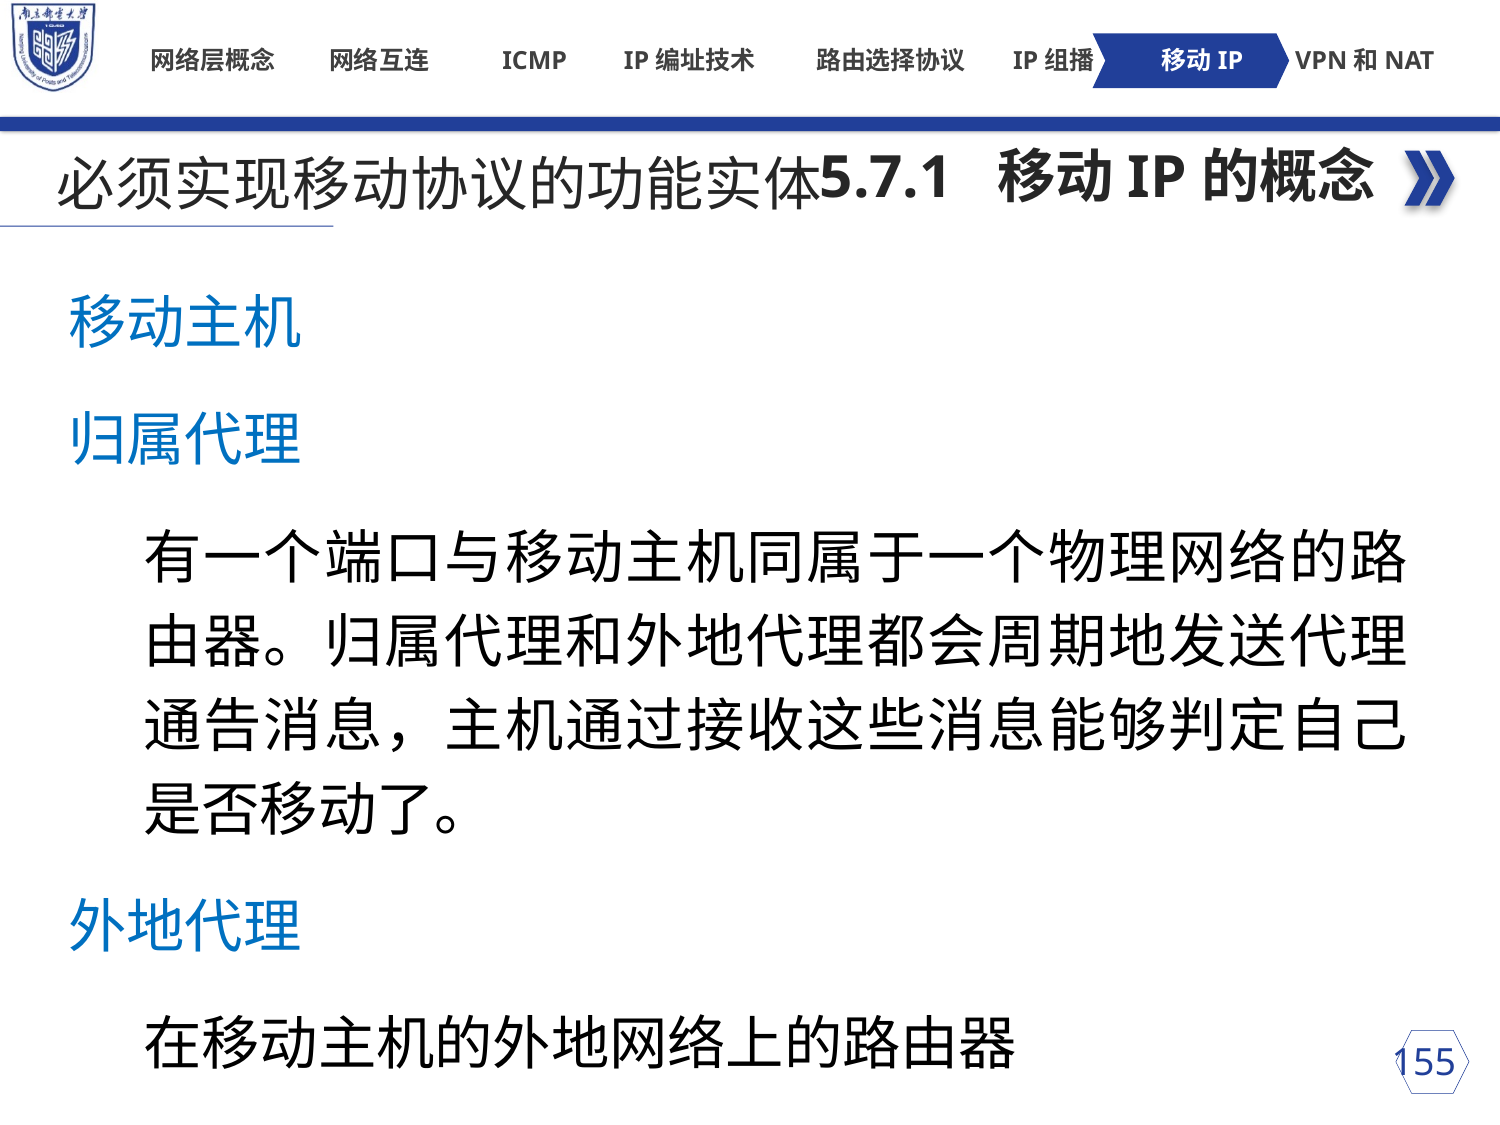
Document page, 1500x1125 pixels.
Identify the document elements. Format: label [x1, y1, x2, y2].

picture [0, 0, 108, 93]
text_box [108, 32, 1474, 90]
text_box [0, 116, 1500, 217]
text_box [53, 263, 1494, 1095]
text_box [1404, 150, 1455, 206]
